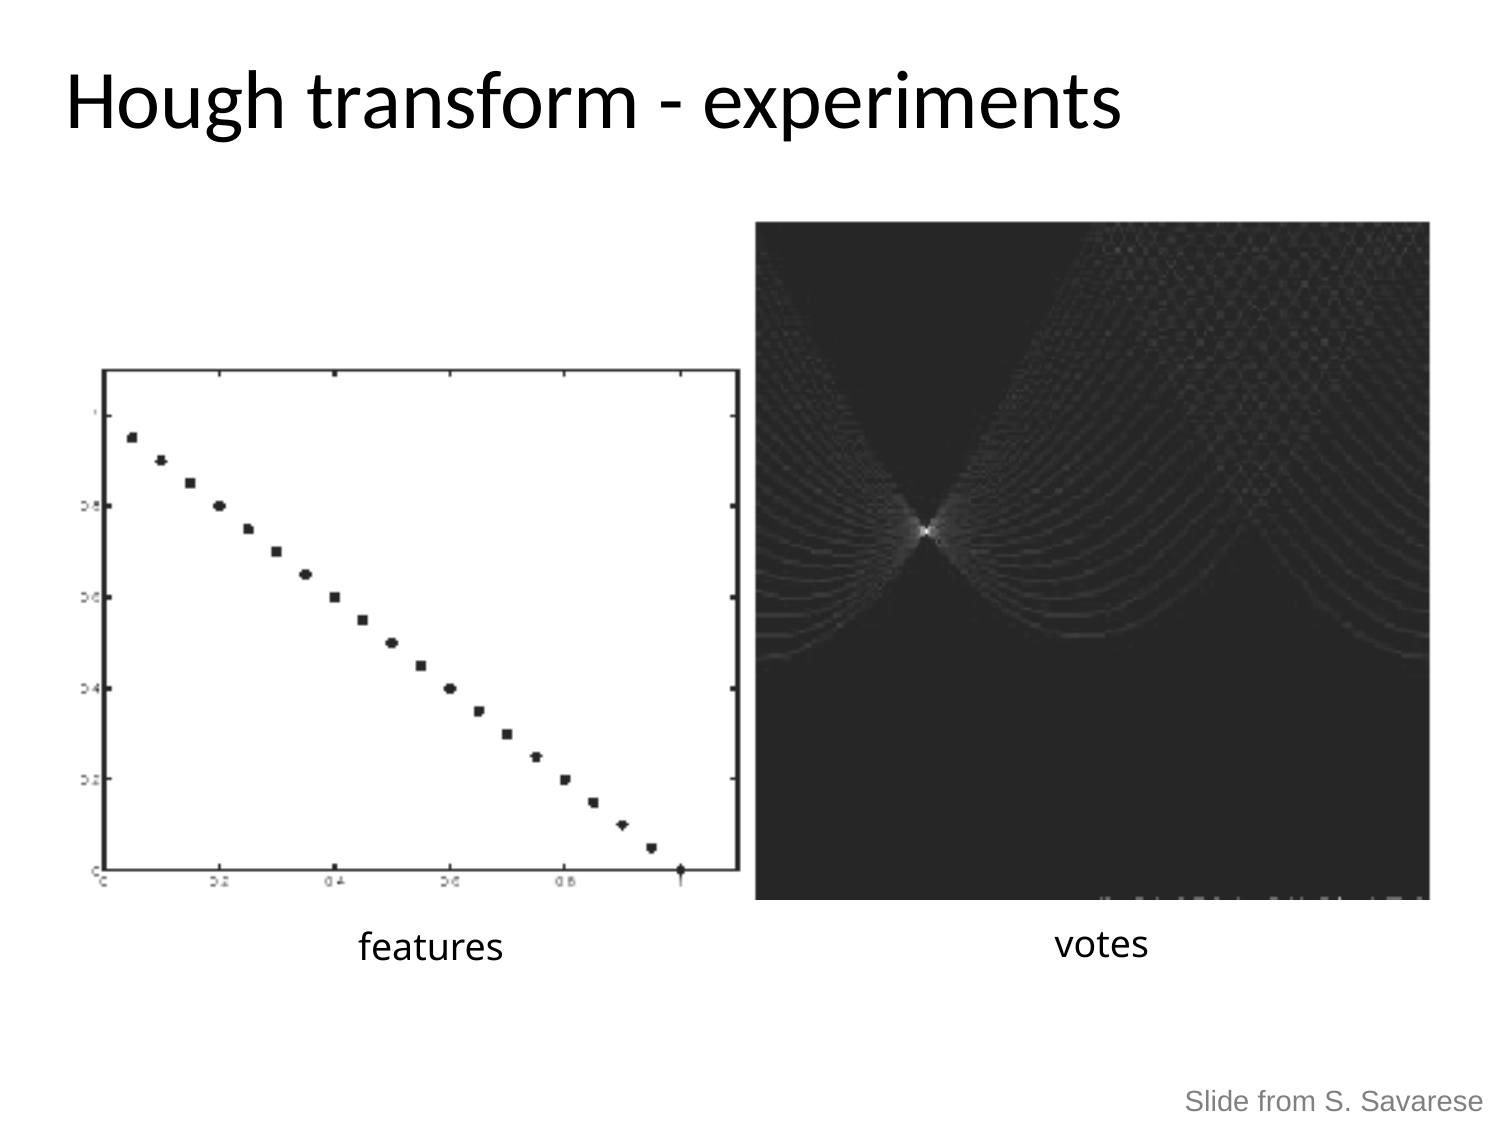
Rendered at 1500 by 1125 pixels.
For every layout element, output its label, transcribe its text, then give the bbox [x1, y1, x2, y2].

text_box Slide from S. Savarese [1169, 1074, 1500, 1125]
picture [76, 215, 1438, 901]
text_box votes [1039, 912, 1164, 973]
text_box Hough transform - experiments [50, 37, 1375, 153]
text_box features [343, 915, 519, 975]
